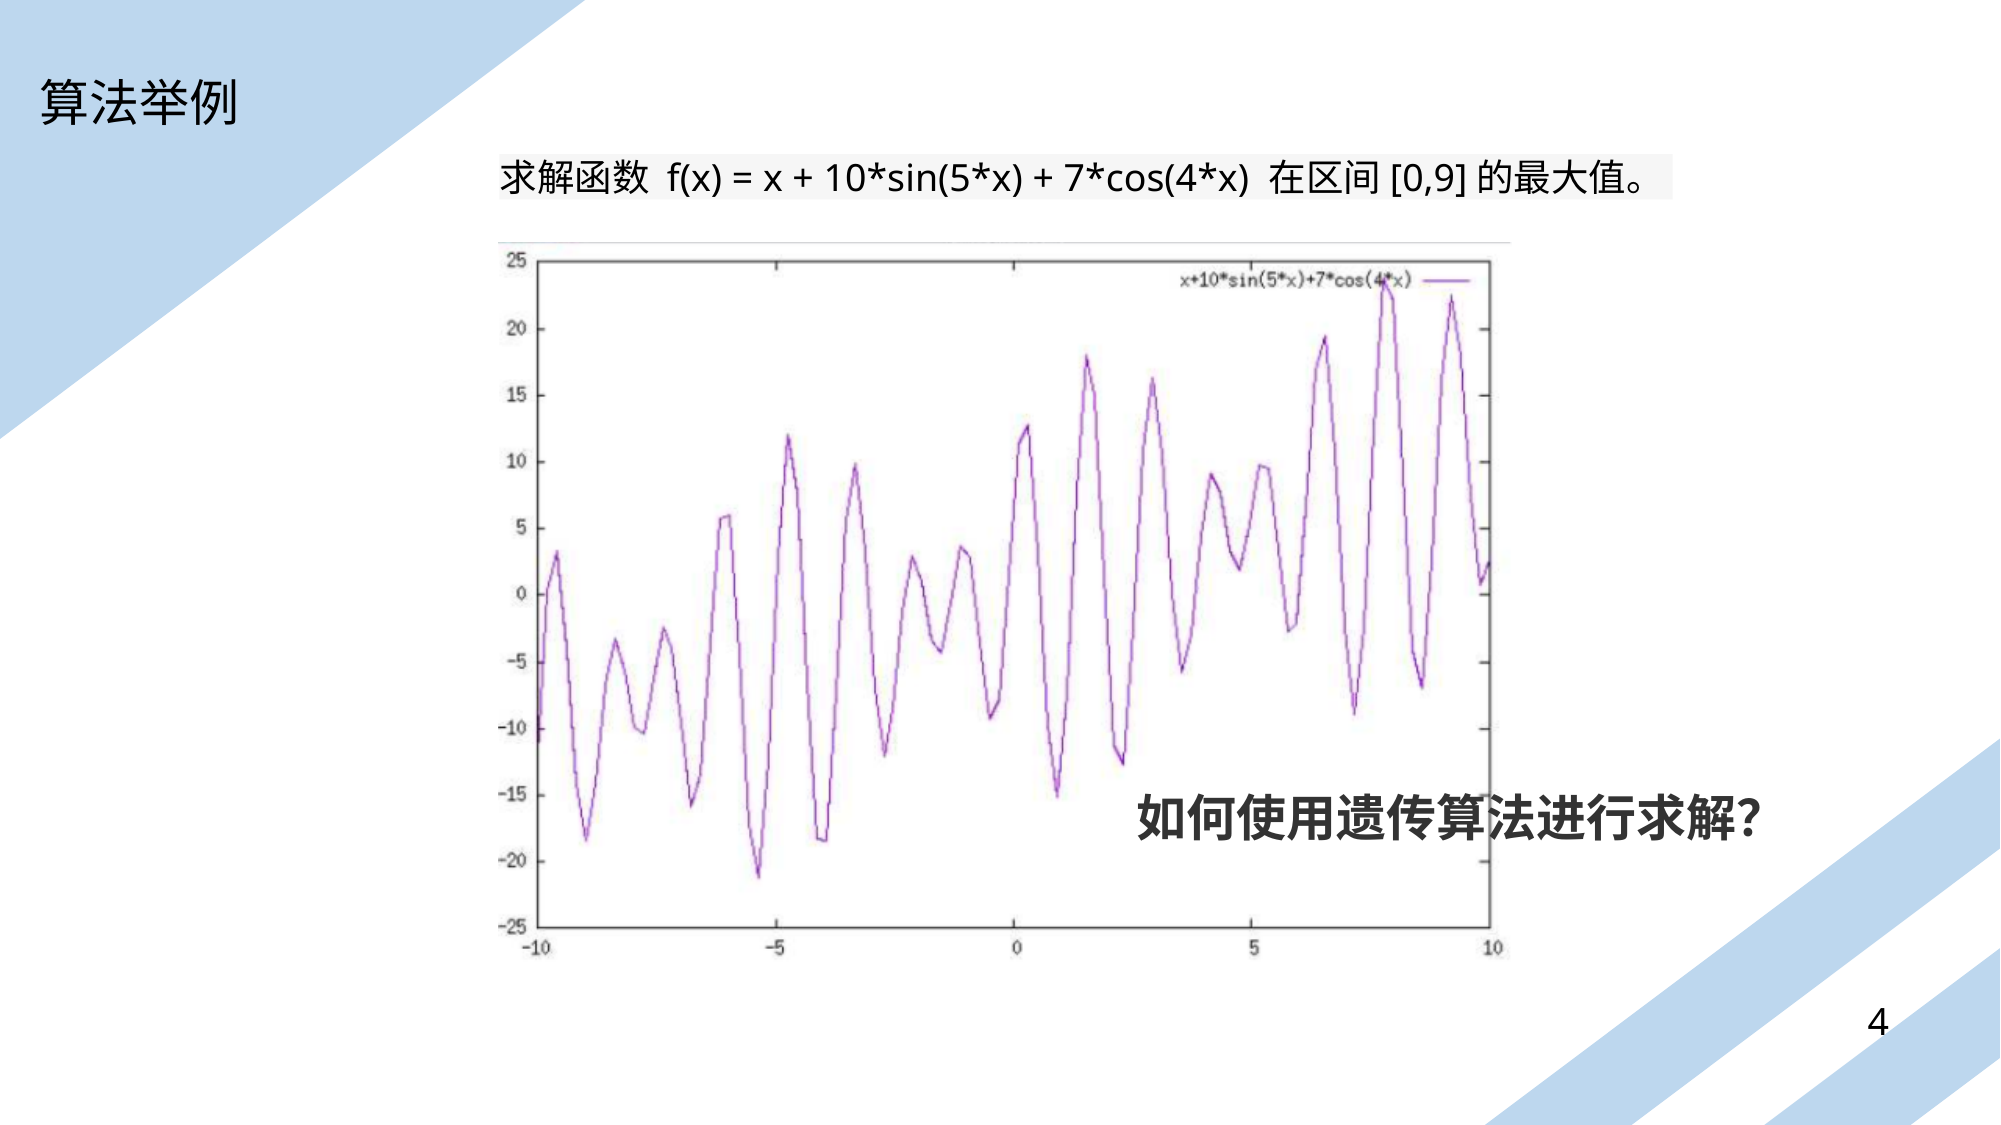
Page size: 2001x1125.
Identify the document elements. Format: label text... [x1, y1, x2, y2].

picture [498, 242, 1513, 974]
text_box 算法举例 [24, 64, 255, 140]
text_box [1484, 738, 2000, 1125]
text_box 4 [1852, 990, 1948, 1051]
text_box 求解函数 f(x) = x + 10*sin(5*x) + 7*cos(4*x) 在区间[0,9]的最大值。 [499, 154, 1673, 200]
text_box [1764, 948, 2000, 1125]
text_box [0, 0, 586, 439]
text_box 如何使用遗传算法进行求解？ [1513, 778, 1801, 854]
